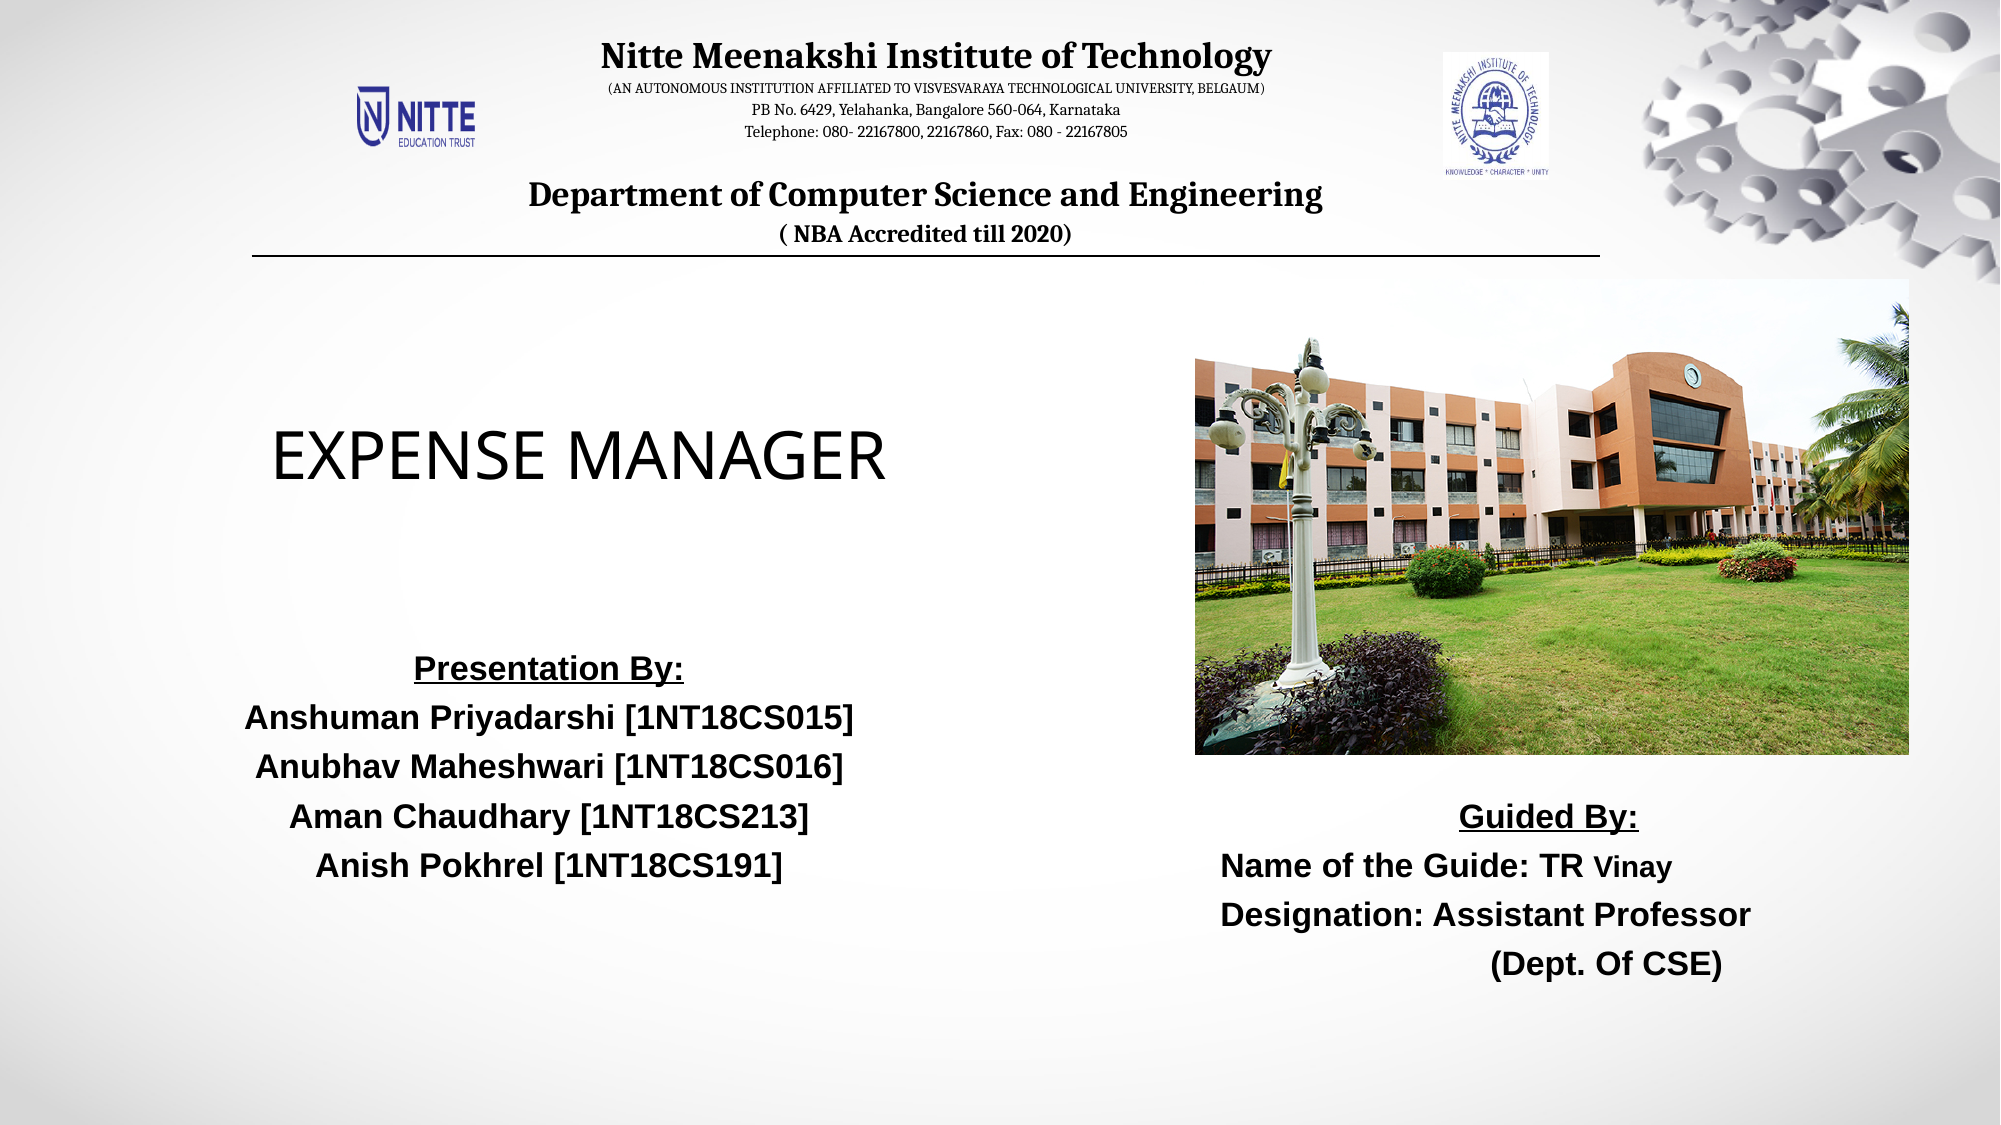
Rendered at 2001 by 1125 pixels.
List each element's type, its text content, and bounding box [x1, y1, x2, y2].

text_box Guided By: Name of the Guide: TR Vinay Designation: Assistant Professor (Dept. Of CSE) [1205, 790, 1892, 991]
table_cell Department of Computer Science and Engineering ( NBA Accredited till 2020) [252, 161, 1600, 255]
picture [0, 0, 2000, 1125]
table_header [252, 21, 440, 161]
table_header Nitte Meenakshi Institute of Technology (AN AUTONOMOUS INSTITUTION AFFILIATED TO VISVESVARAYA TECHNOLOGICAL UNIVERSITY, BELGAUM) PB No. 6429, Yelahanka, Bangalore 560-064, Karnataka Telephone: 080- 22167800, 22167860, Fax: 080 - 22167805 [440, 21, 1433, 161]
text_box EXPENSE MANAGER [67, 400, 1073, 563]
text_box Presentation By: Anshuman Priyadarshi [1NT18CS015] Anubhav Maheshwari [1NT18CS016] Aman Chaudhary [1NT18CS213] Anish Pokhrel [1NT18CS191] [228, 642, 870, 929]
table_header [1433, 21, 1600, 161]
